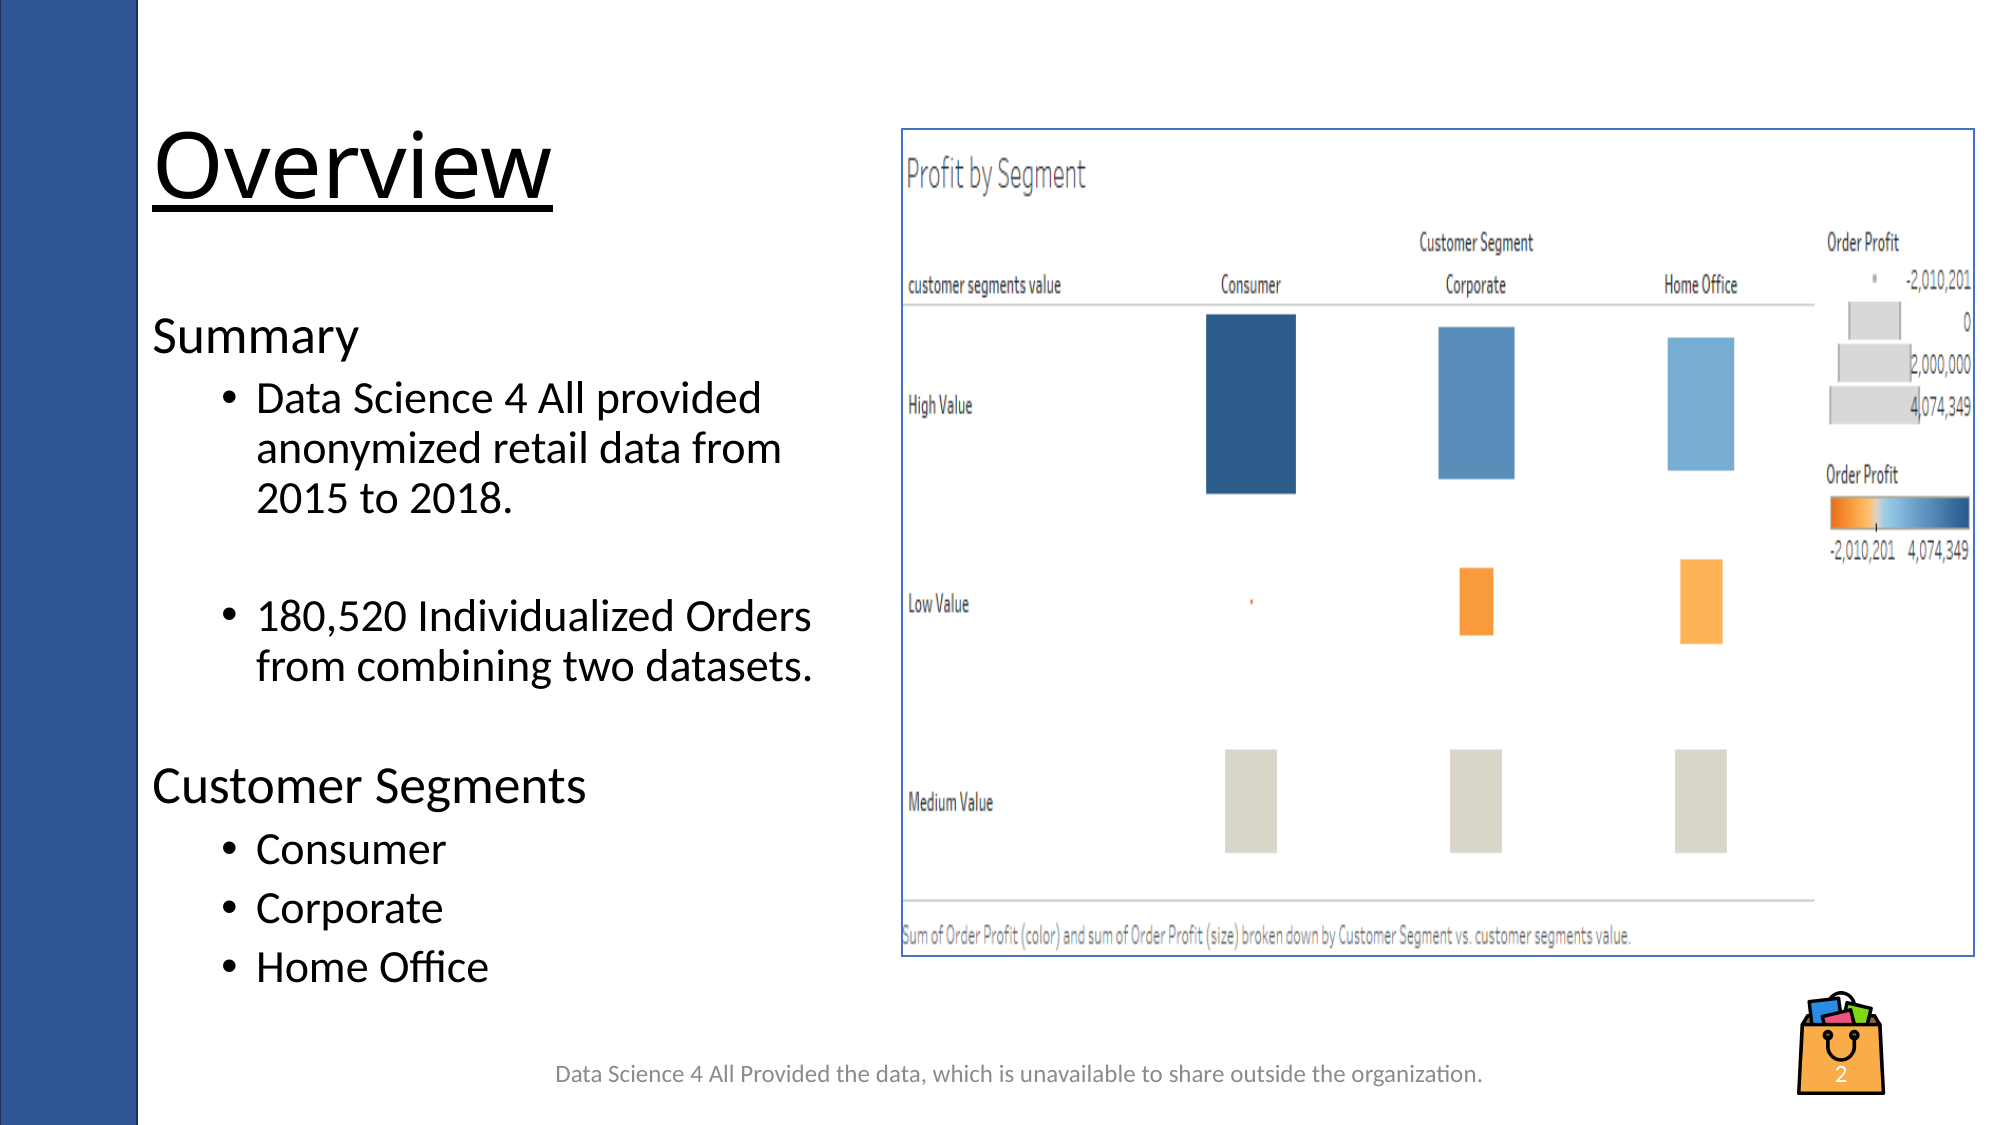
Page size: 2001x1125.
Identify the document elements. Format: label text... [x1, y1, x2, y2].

title Overview [138, 59, 1863, 278]
list Summary Data Science 4 All provided anonymized retail data from 2015 to 2018. 180,520 Individualized Orders from combining two datasets. Customer Segments Consumer Corporate Home Office [138, 299, 887, 1007]
picture [1788, 991, 1893, 1095]
text_box [0, 0, 138, 1125]
picture [902, 129, 1974, 955]
footer Data Science 4 All Provided the data, which is unavailable to share outside the organization. [412, 1042, 1412, 1103]
slide_number 2 [1412, 1042, 1863, 1103]
